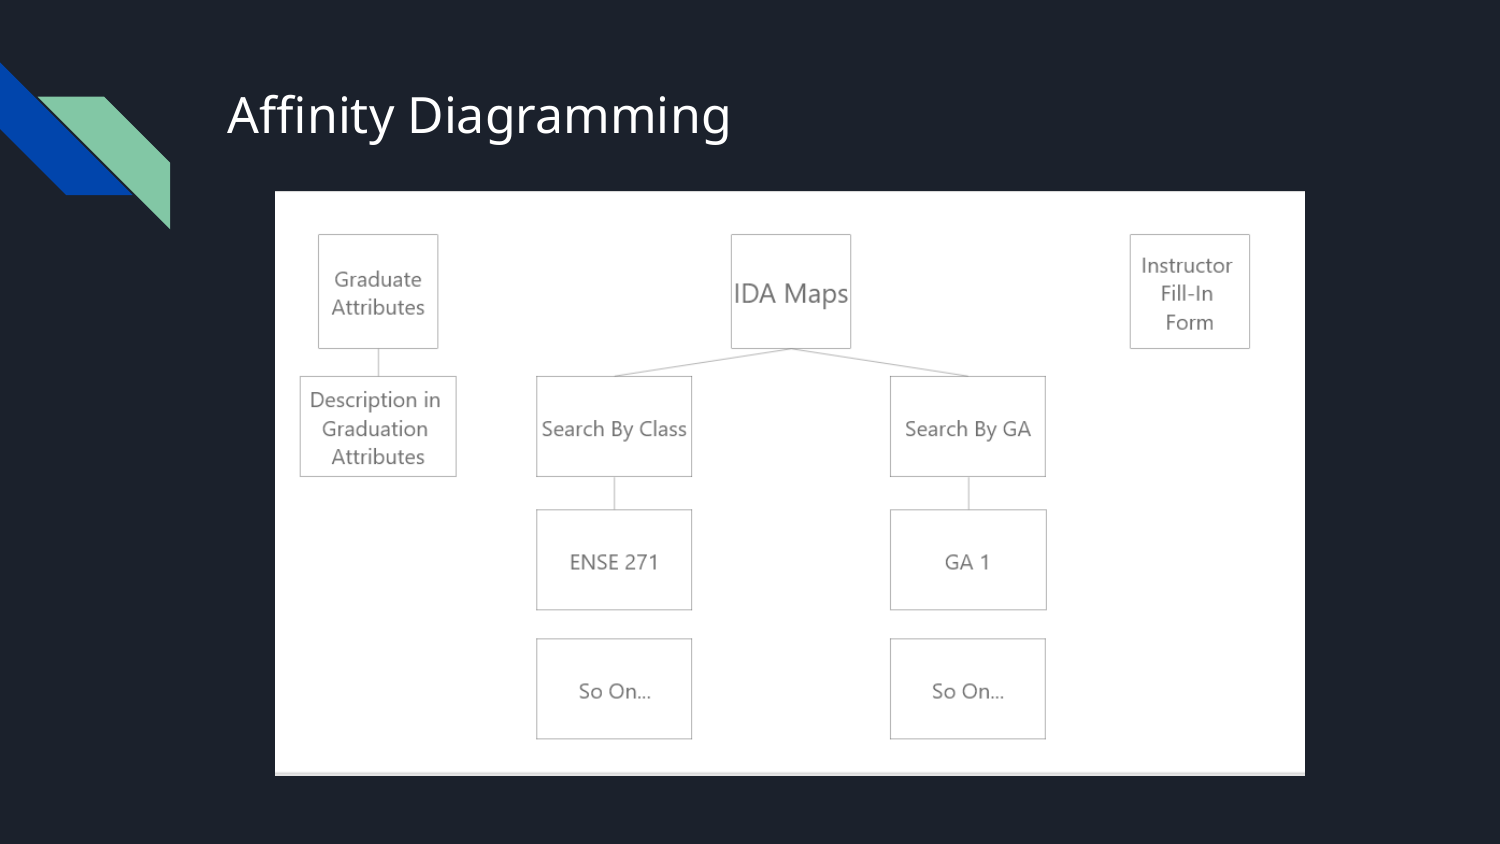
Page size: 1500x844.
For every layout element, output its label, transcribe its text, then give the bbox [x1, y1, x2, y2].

picture [275, 191, 1305, 776]
title Affinity Diagramming [212, 64, 1368, 215]
